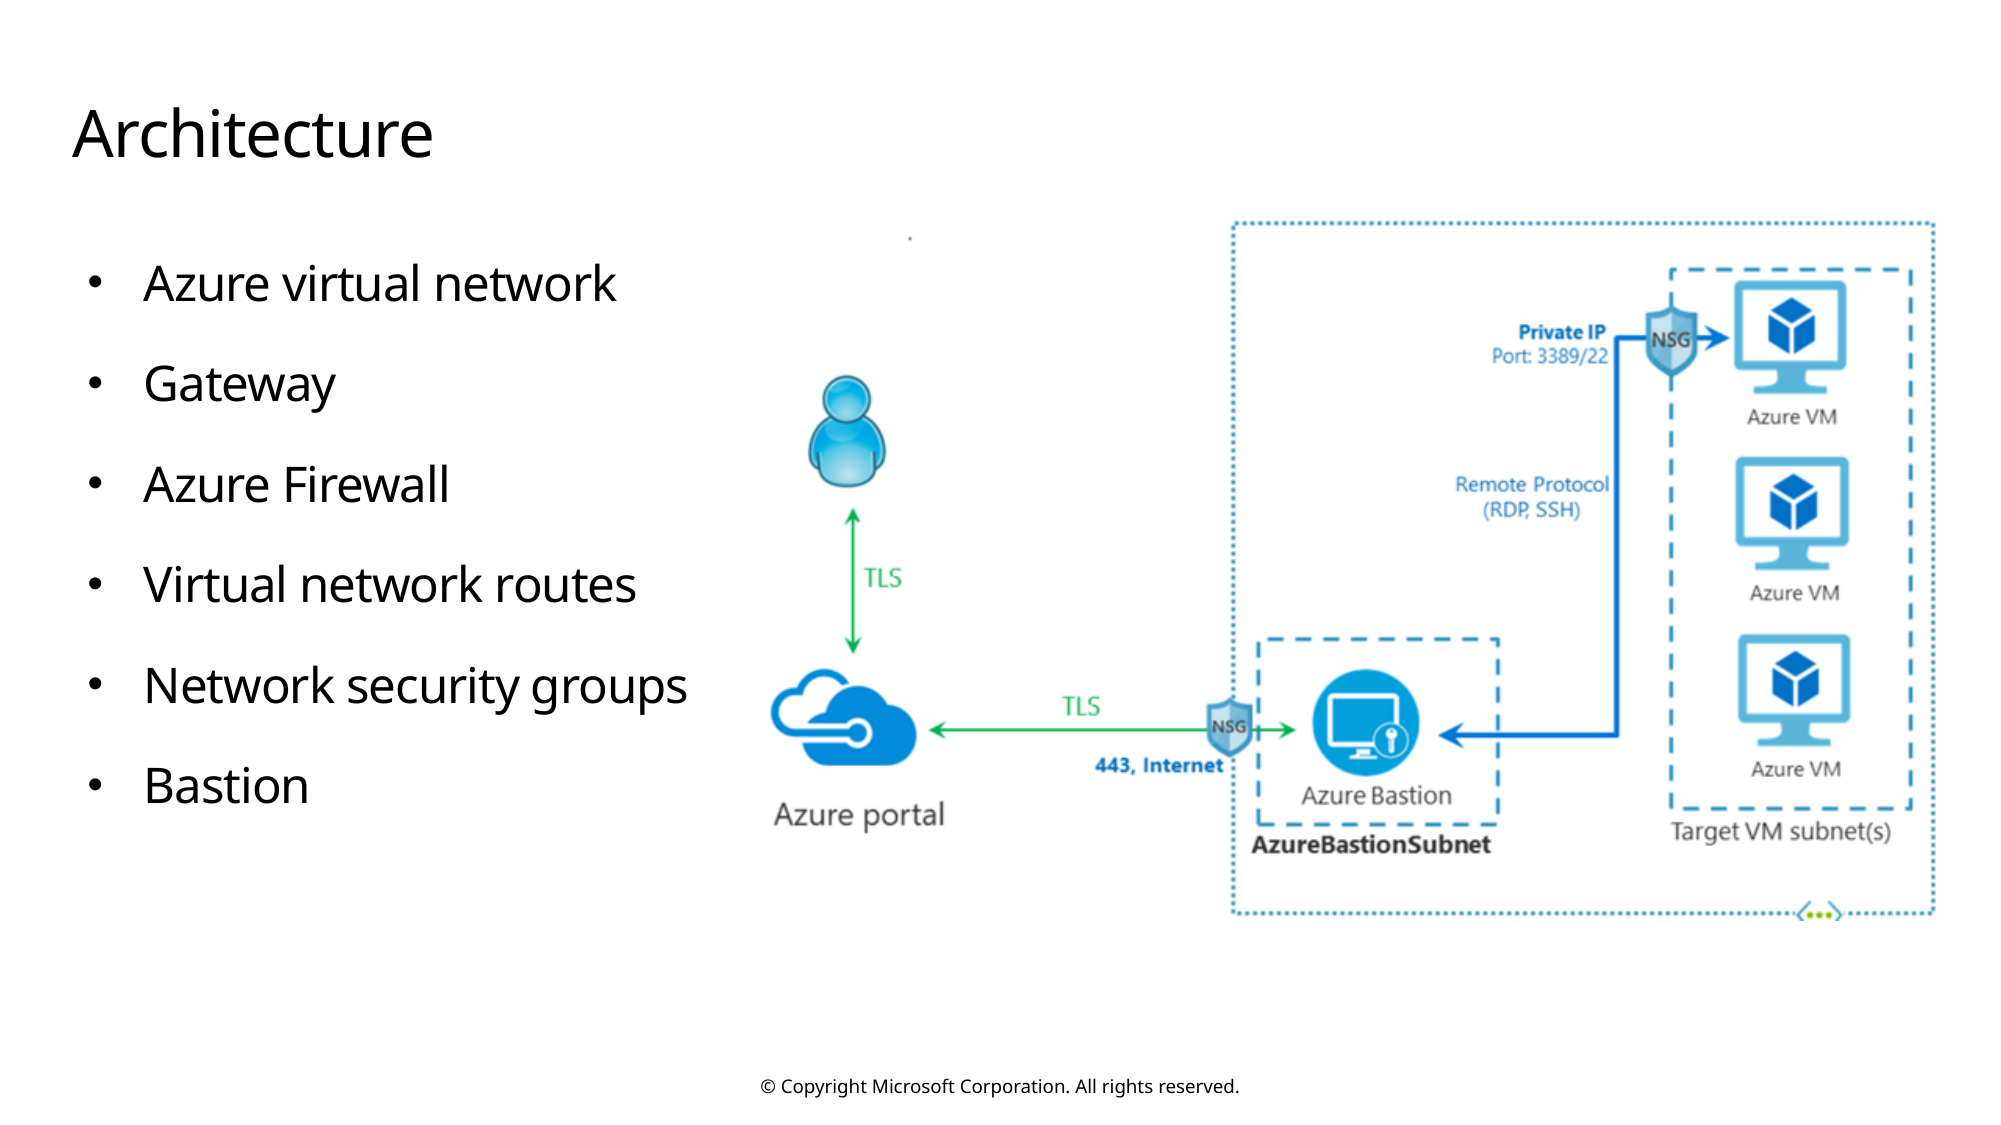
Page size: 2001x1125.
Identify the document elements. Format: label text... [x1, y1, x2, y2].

list Azure virtual network Gateway Azure Firewall Virtual network routes Network security groups Bastion [72, 244, 921, 981]
title Architecture [72, 85, 1928, 152]
picture [760, 204, 1947, 921]
